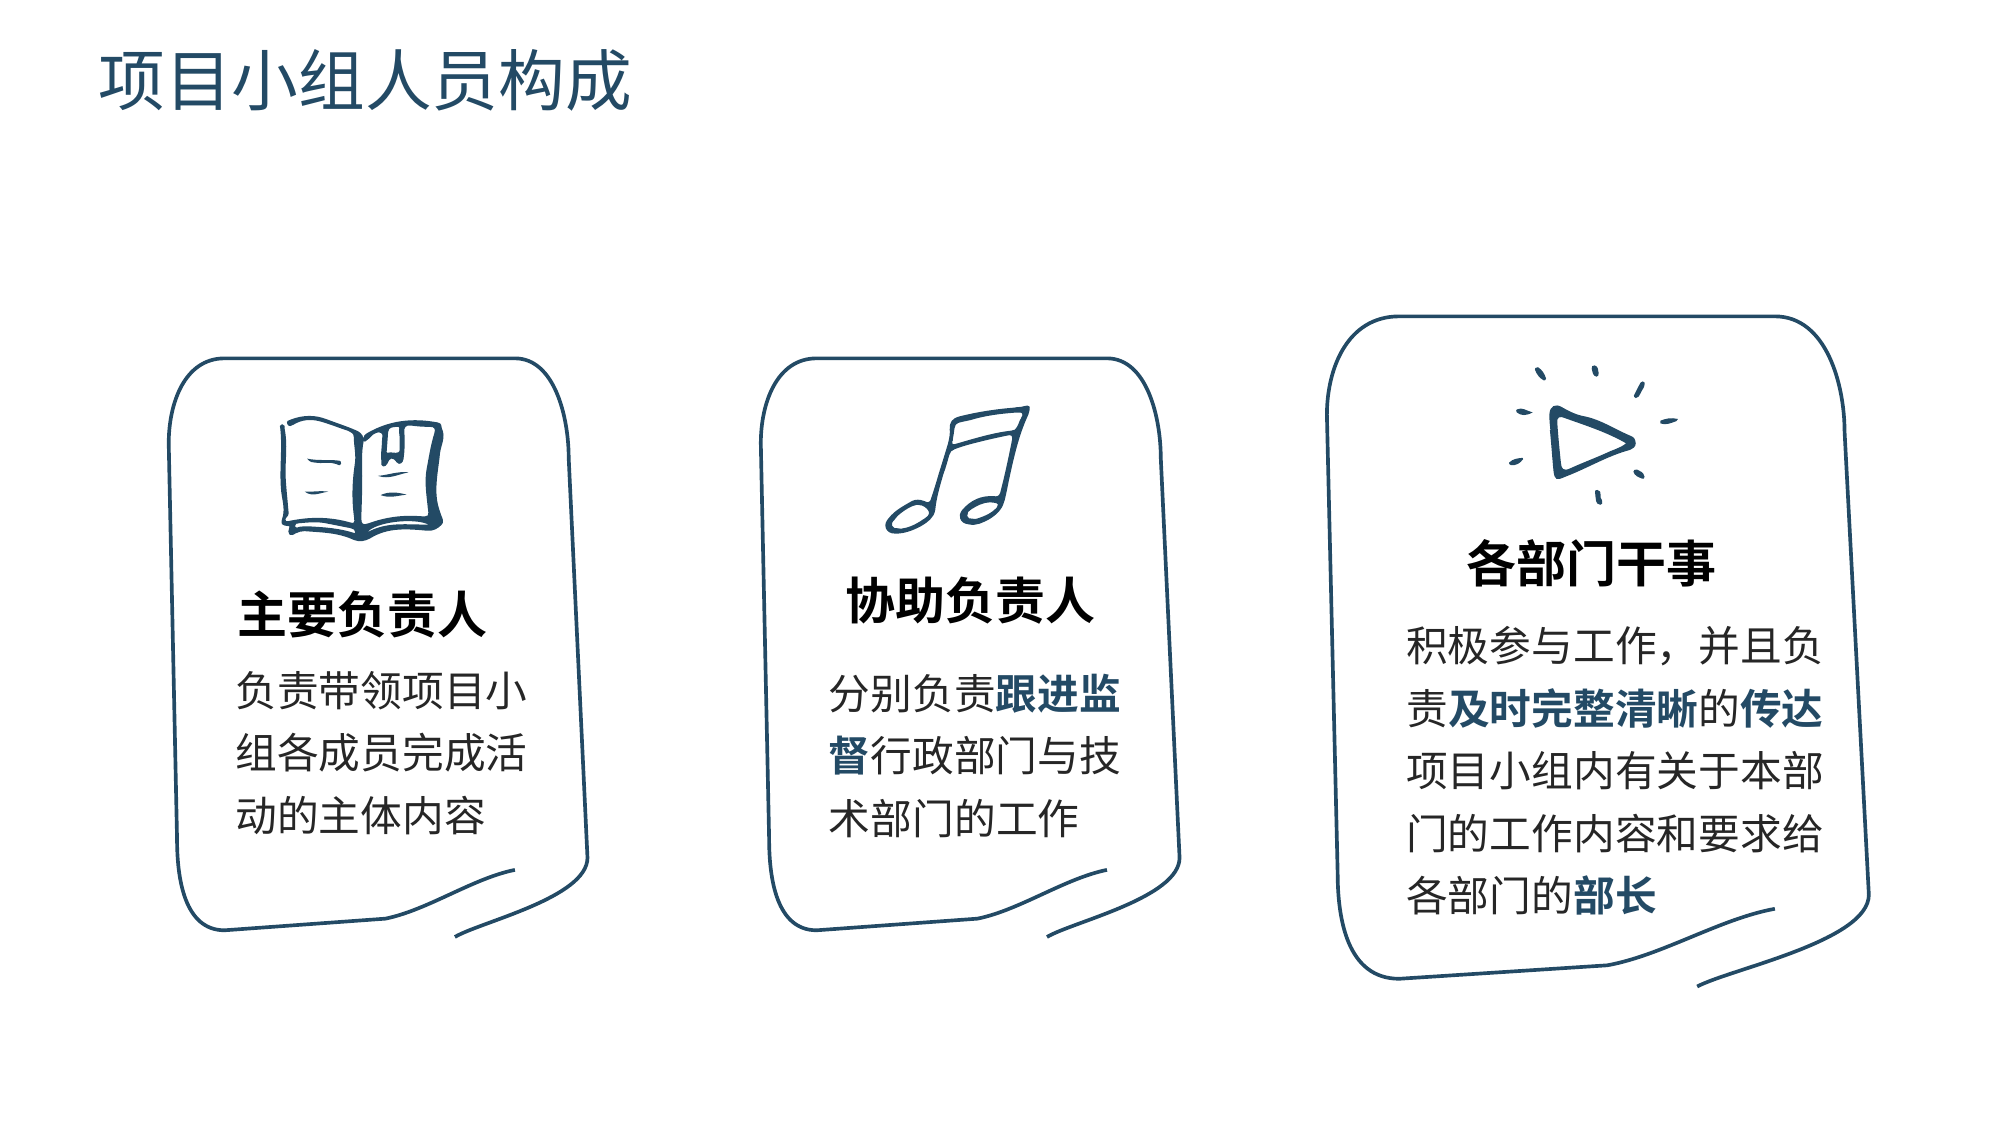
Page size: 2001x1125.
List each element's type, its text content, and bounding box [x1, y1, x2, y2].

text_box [1508, 364, 1679, 506]
text_box 项目小组人员构成 [98, 38, 694, 119]
text_box 各部门干事 [1425, 524, 1758, 600]
text_box [759, 357, 1181, 938]
text_box [885, 405, 1030, 534]
text_box 协助负责人 [804, 562, 1137, 638]
text_box 分别负责跟进监督行政部门与技术部门的工作 [814, 647, 1137, 850]
text_box 积极参与工作，并且负责及时完整清晰的传达项目小组内有关于本部门的工作内容和要求给各部门的部长 [1391, 600, 1845, 928]
text_box [1325, 315, 1870, 988]
text_box 主要负责人 [196, 575, 529, 651]
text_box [279, 414, 447, 543]
text_box [167, 357, 589, 938]
text_box 负责带领项目小组各成员完成活动的主体内容 [220, 644, 550, 848]
